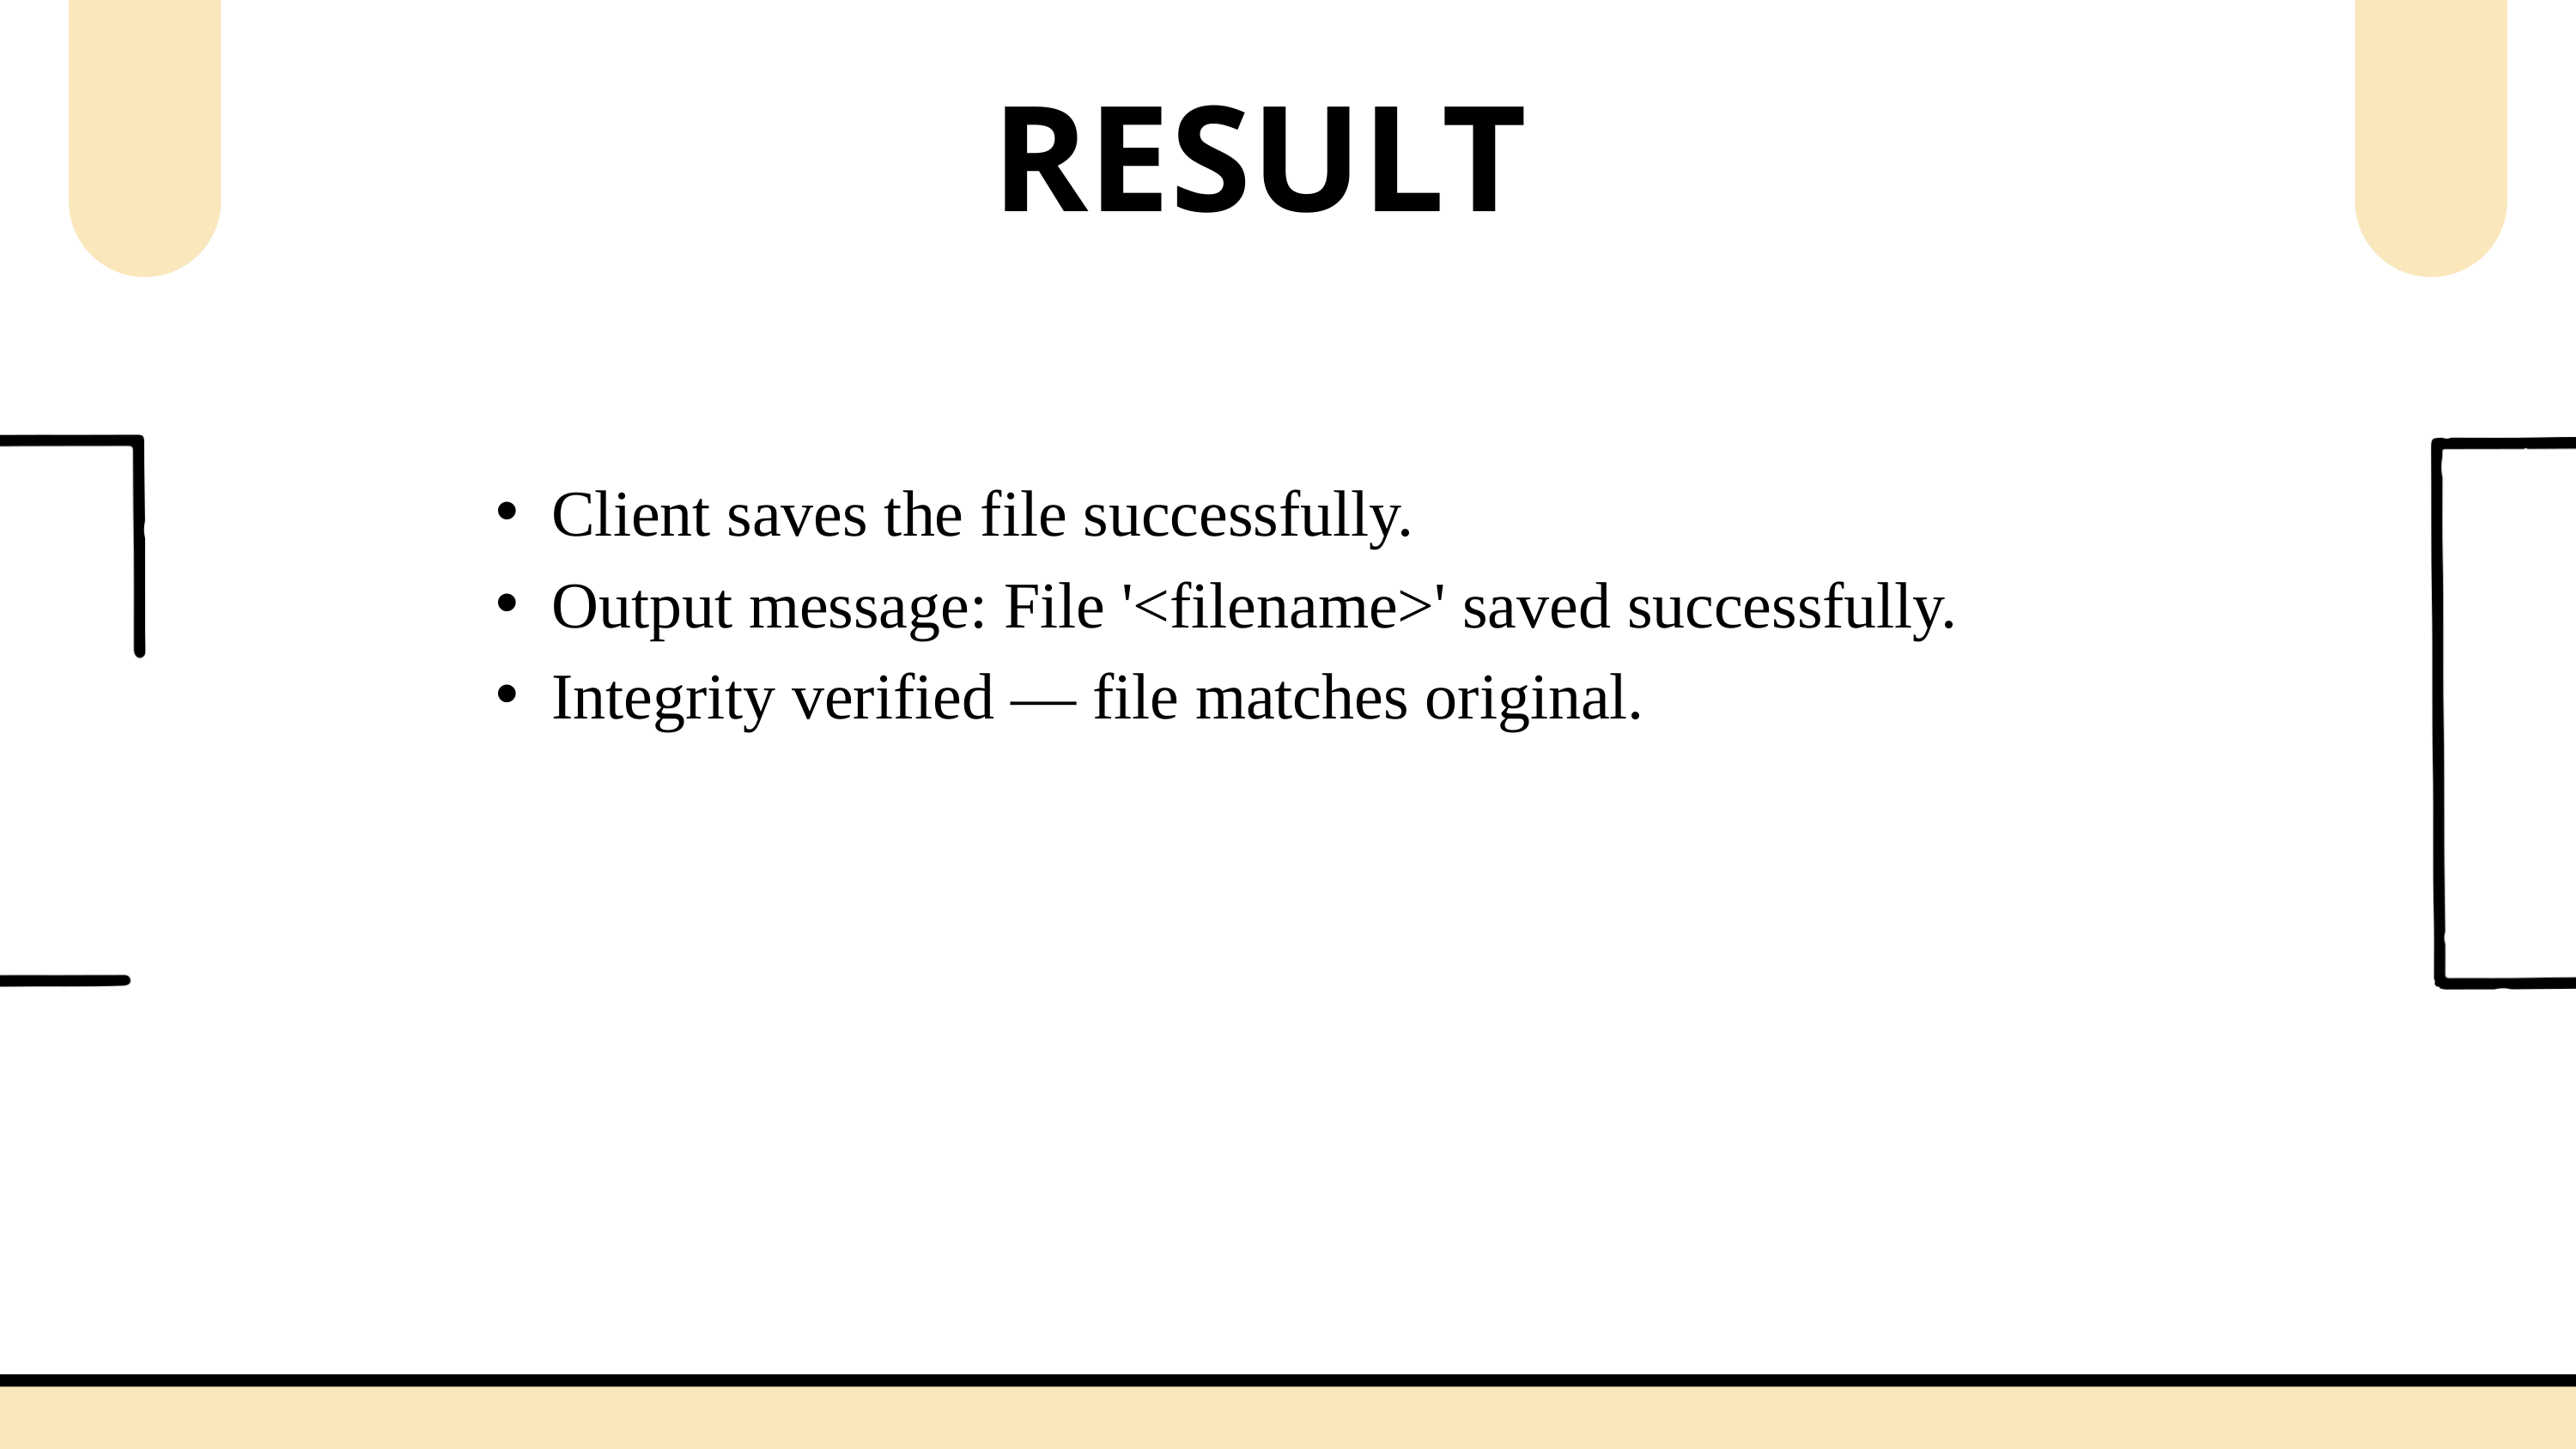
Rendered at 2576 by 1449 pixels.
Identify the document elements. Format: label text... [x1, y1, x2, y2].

text_box [2431, 434, 2576, 990]
text_box [0, 434, 146, 990]
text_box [0, 1379, 2576, 1449]
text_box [2354, 0, 2508, 277]
text_box RESULT [658, 35, 1861, 241]
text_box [68, 0, 222, 277]
text_box Client saves the file successfully. Output message: File '<filename>' saved successfully. Integrity verified — file matches original. [440, 458, 2014, 824]
